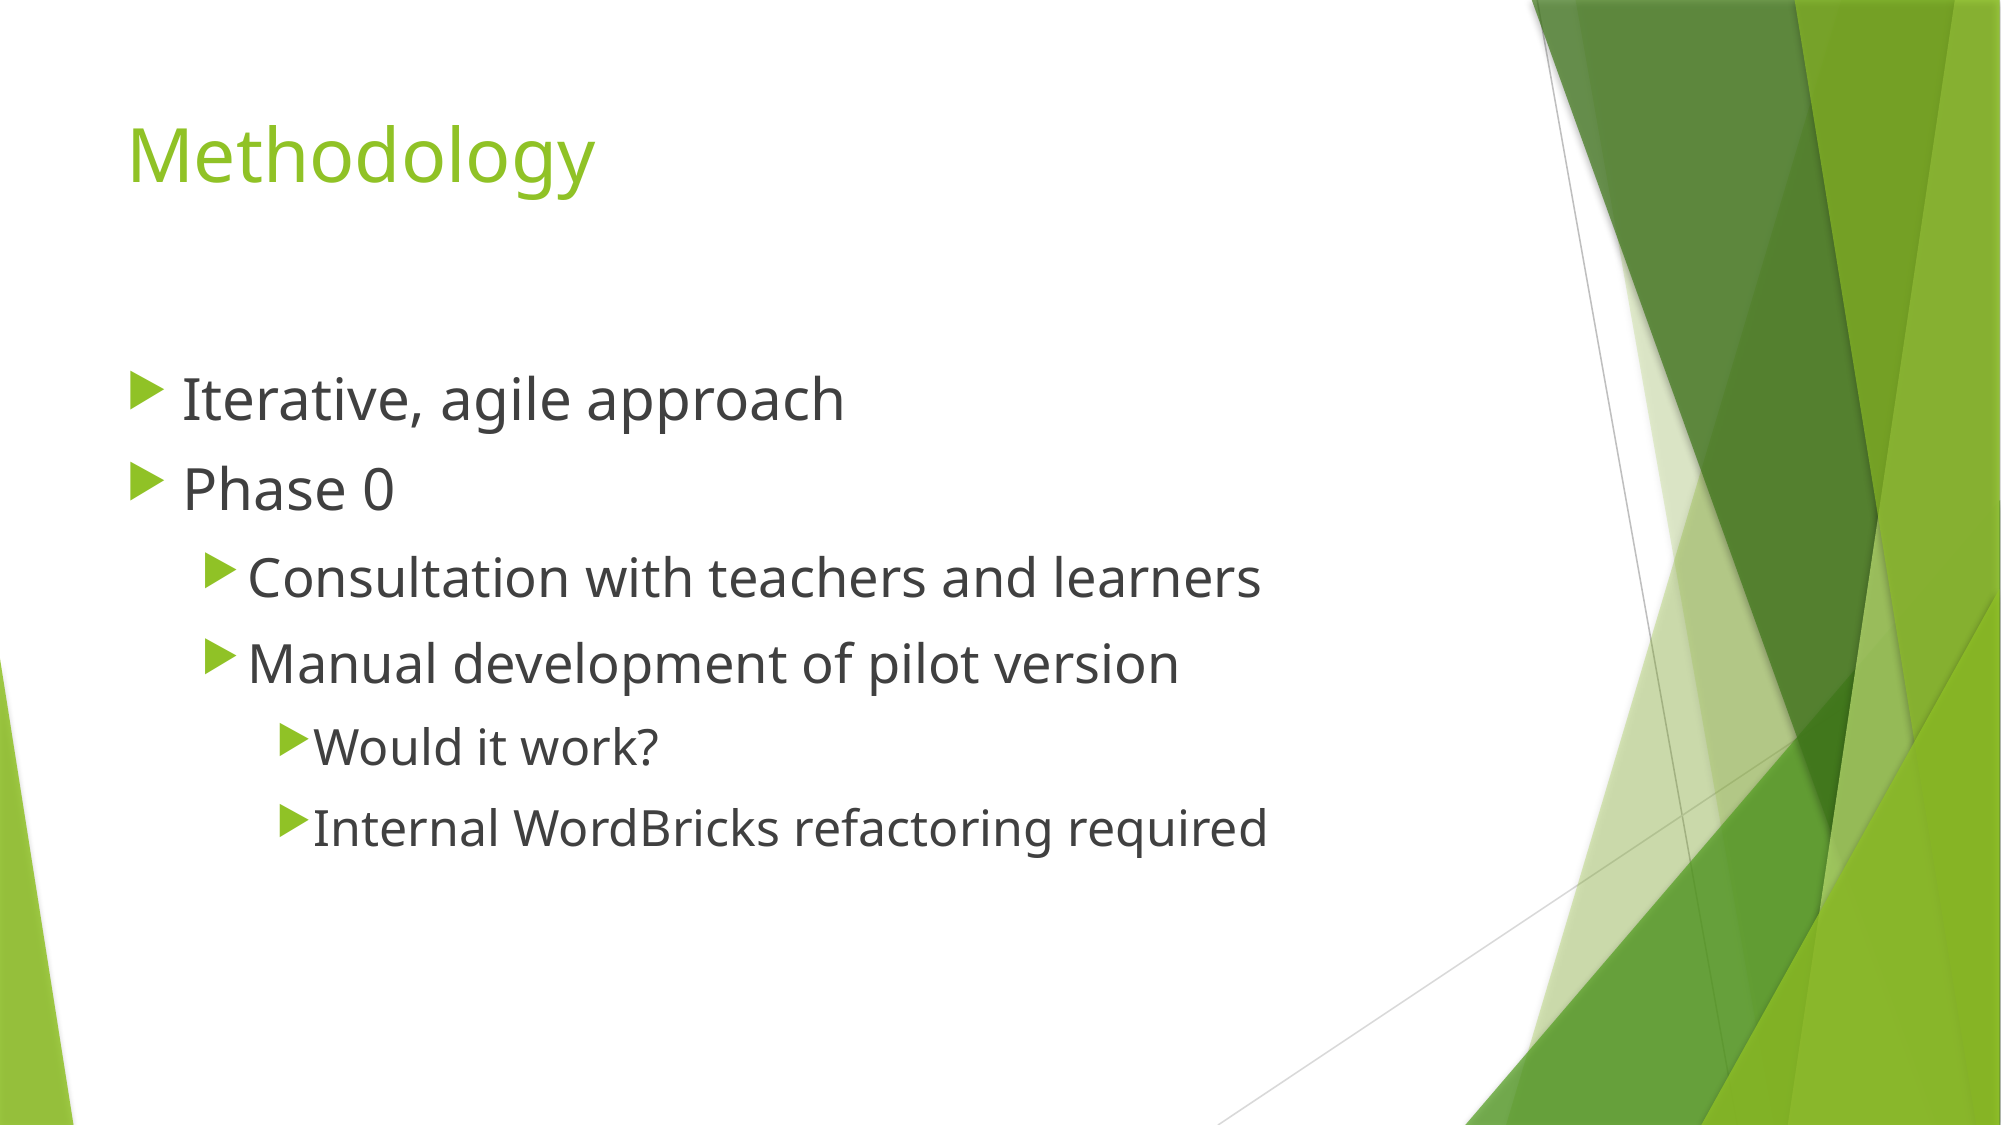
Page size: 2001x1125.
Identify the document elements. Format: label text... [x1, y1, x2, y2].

title Methodology [111, 99, 1522, 317]
list Iterative, agile approach Phase 0 Consultation with teachers and learners Manual development of pilot version Would it work? Internal WordBricks refactoring required [111, 354, 1522, 992]
